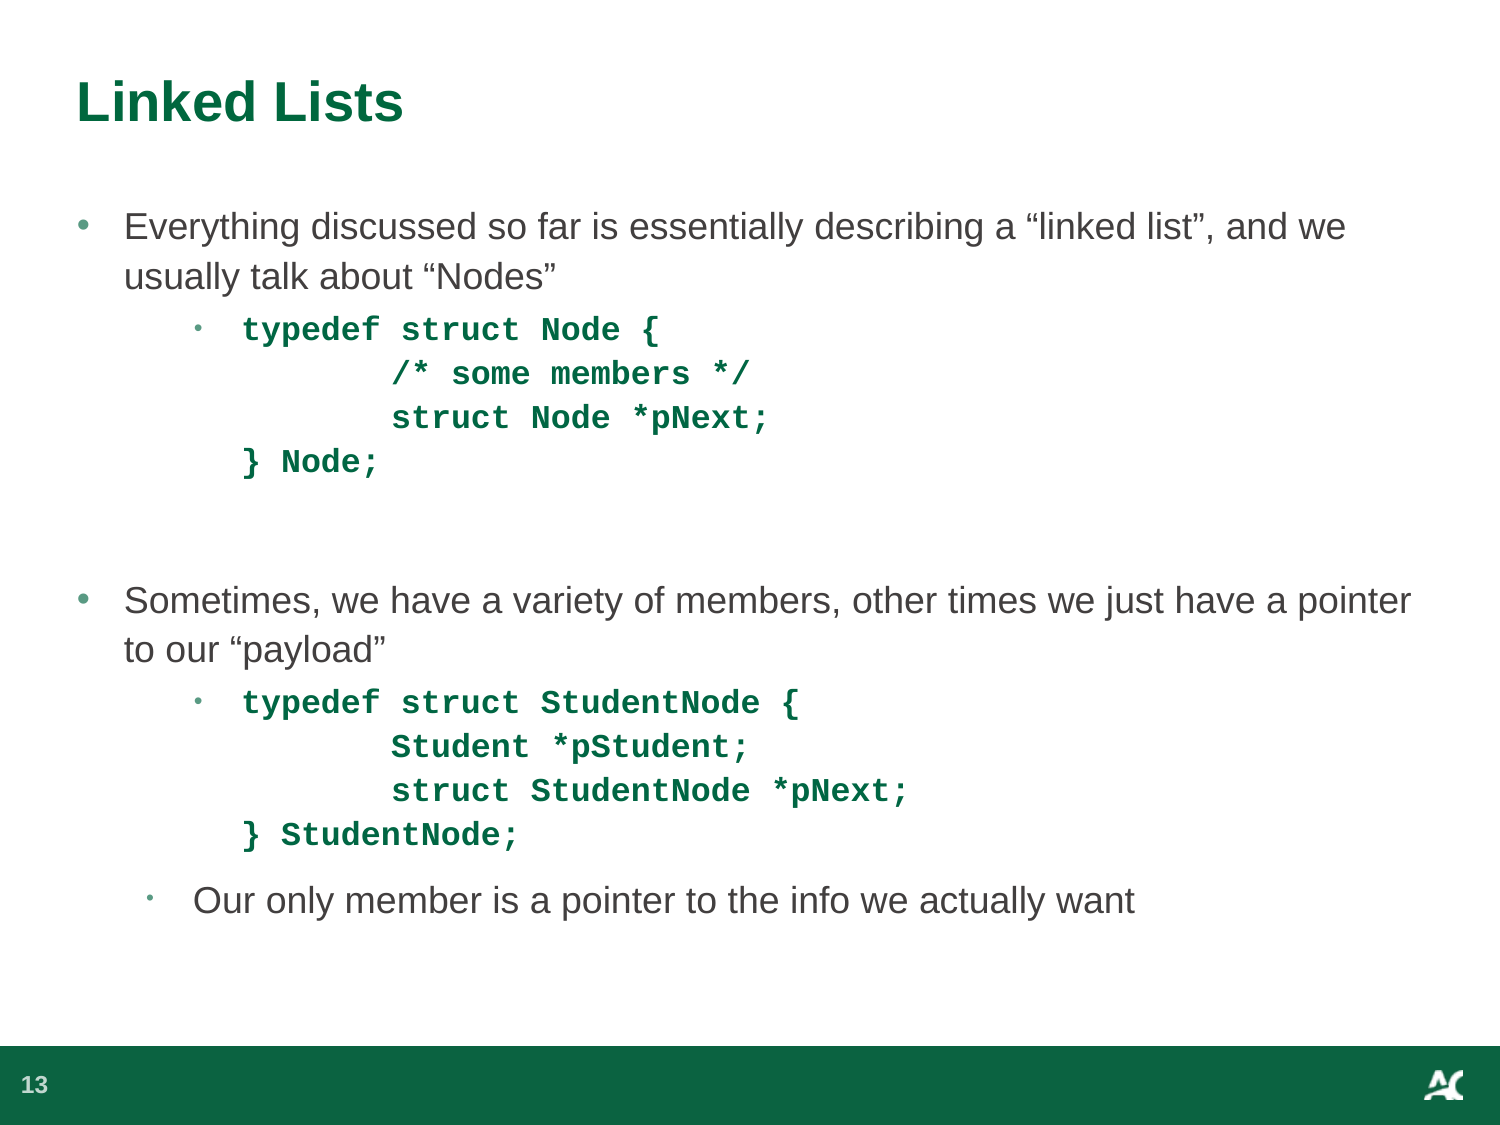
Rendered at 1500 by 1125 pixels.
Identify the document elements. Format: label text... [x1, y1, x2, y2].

title Linked Lists [76, 78, 1141, 197]
list Everything discussed so far is essentially describing a “linked list”, and we usually talk about “Nodes” typedef struct Node { /* some members */ struct Node *pNext; } Node; Sometimes, we have a variety of members, other times we just have a pointer to our “payload” typedef struct StudentNode { Student *pStudent; struct StudentNode *pNext; } StudentNode; Our only member is a pointer to the info we actually want [76, 197, 1441, 962]
slide_number 13 [20, 1057, 77, 1111]
